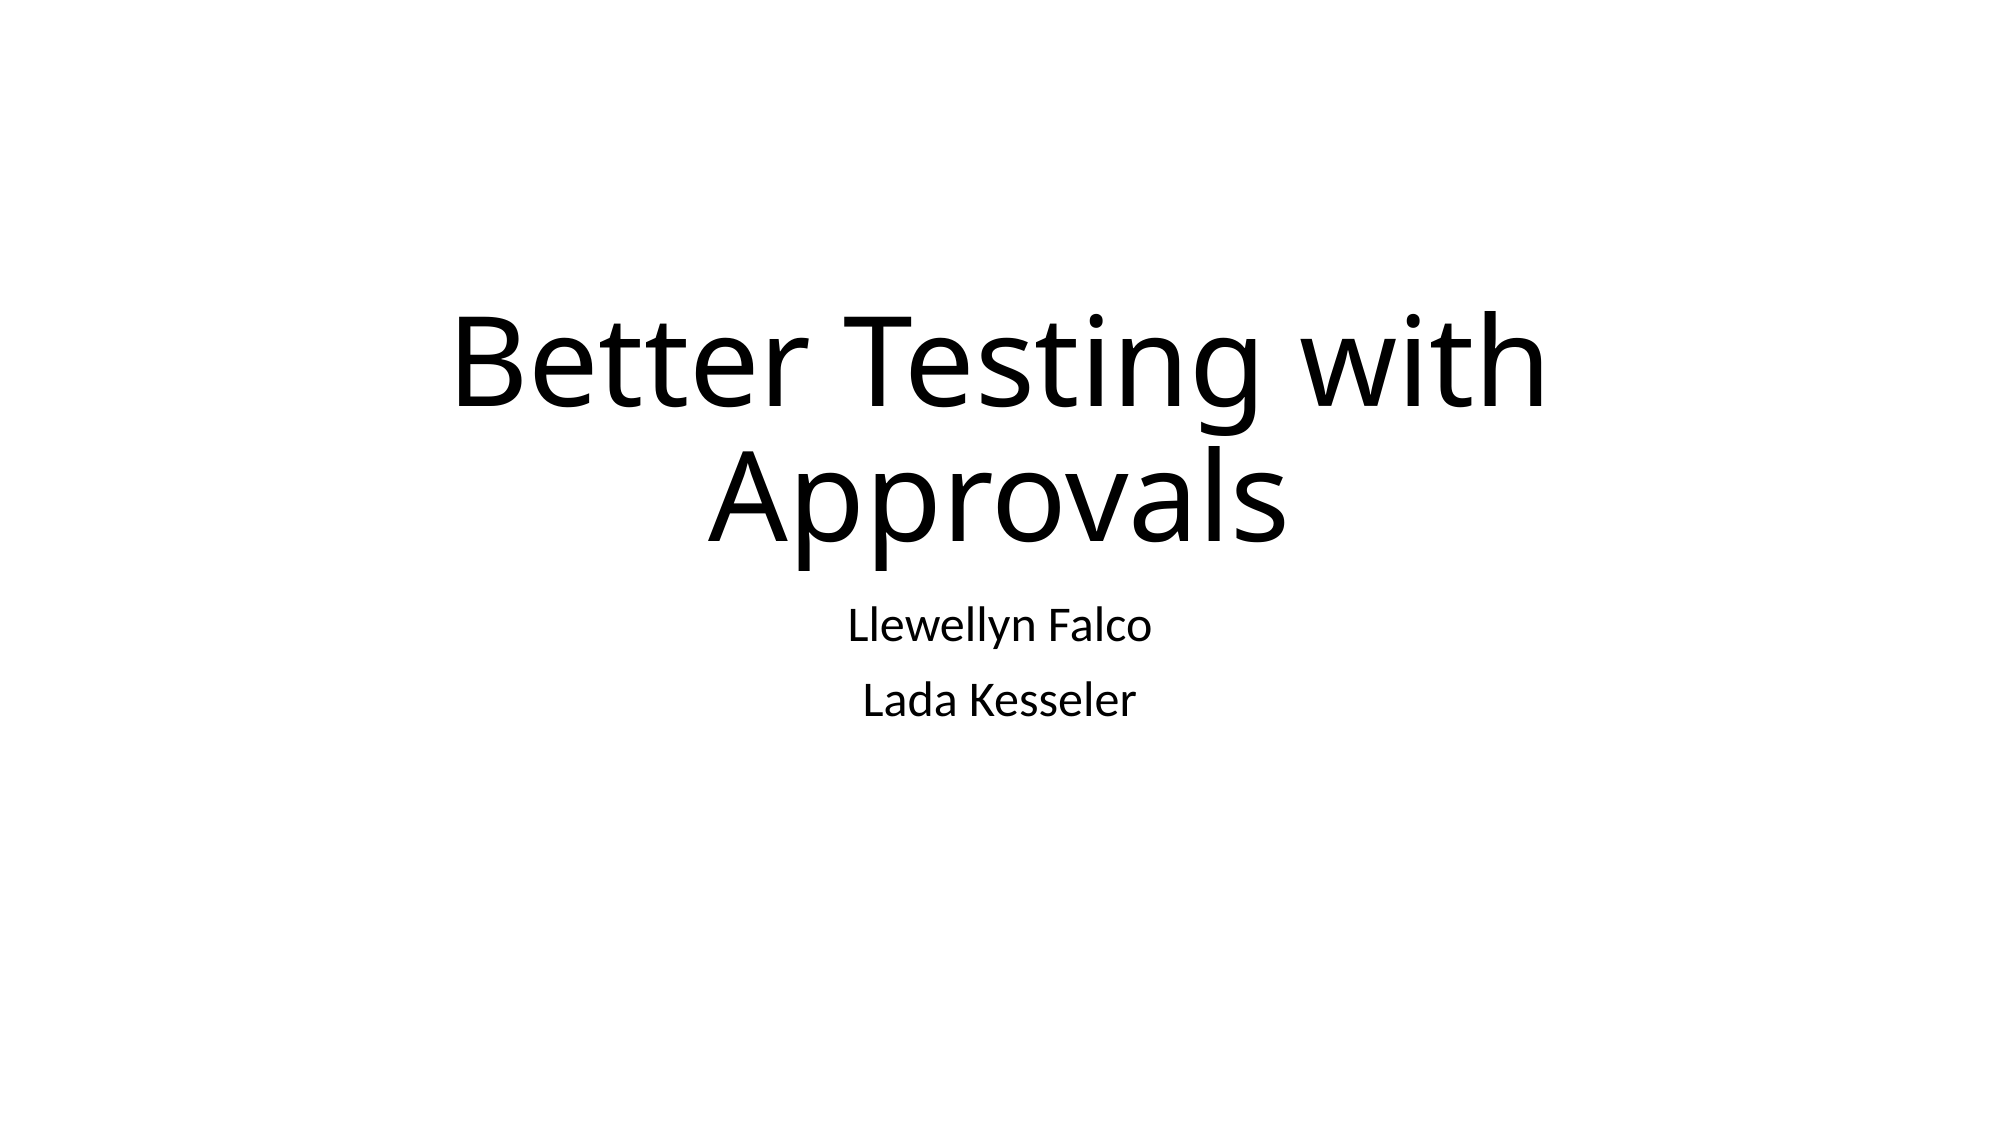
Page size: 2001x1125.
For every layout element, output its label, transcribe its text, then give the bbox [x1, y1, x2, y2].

subtitle Llewellyn Falco Lada Kesseler [249, 590, 1750, 863]
title Better Testing with Approvals [249, 184, 1750, 576]
